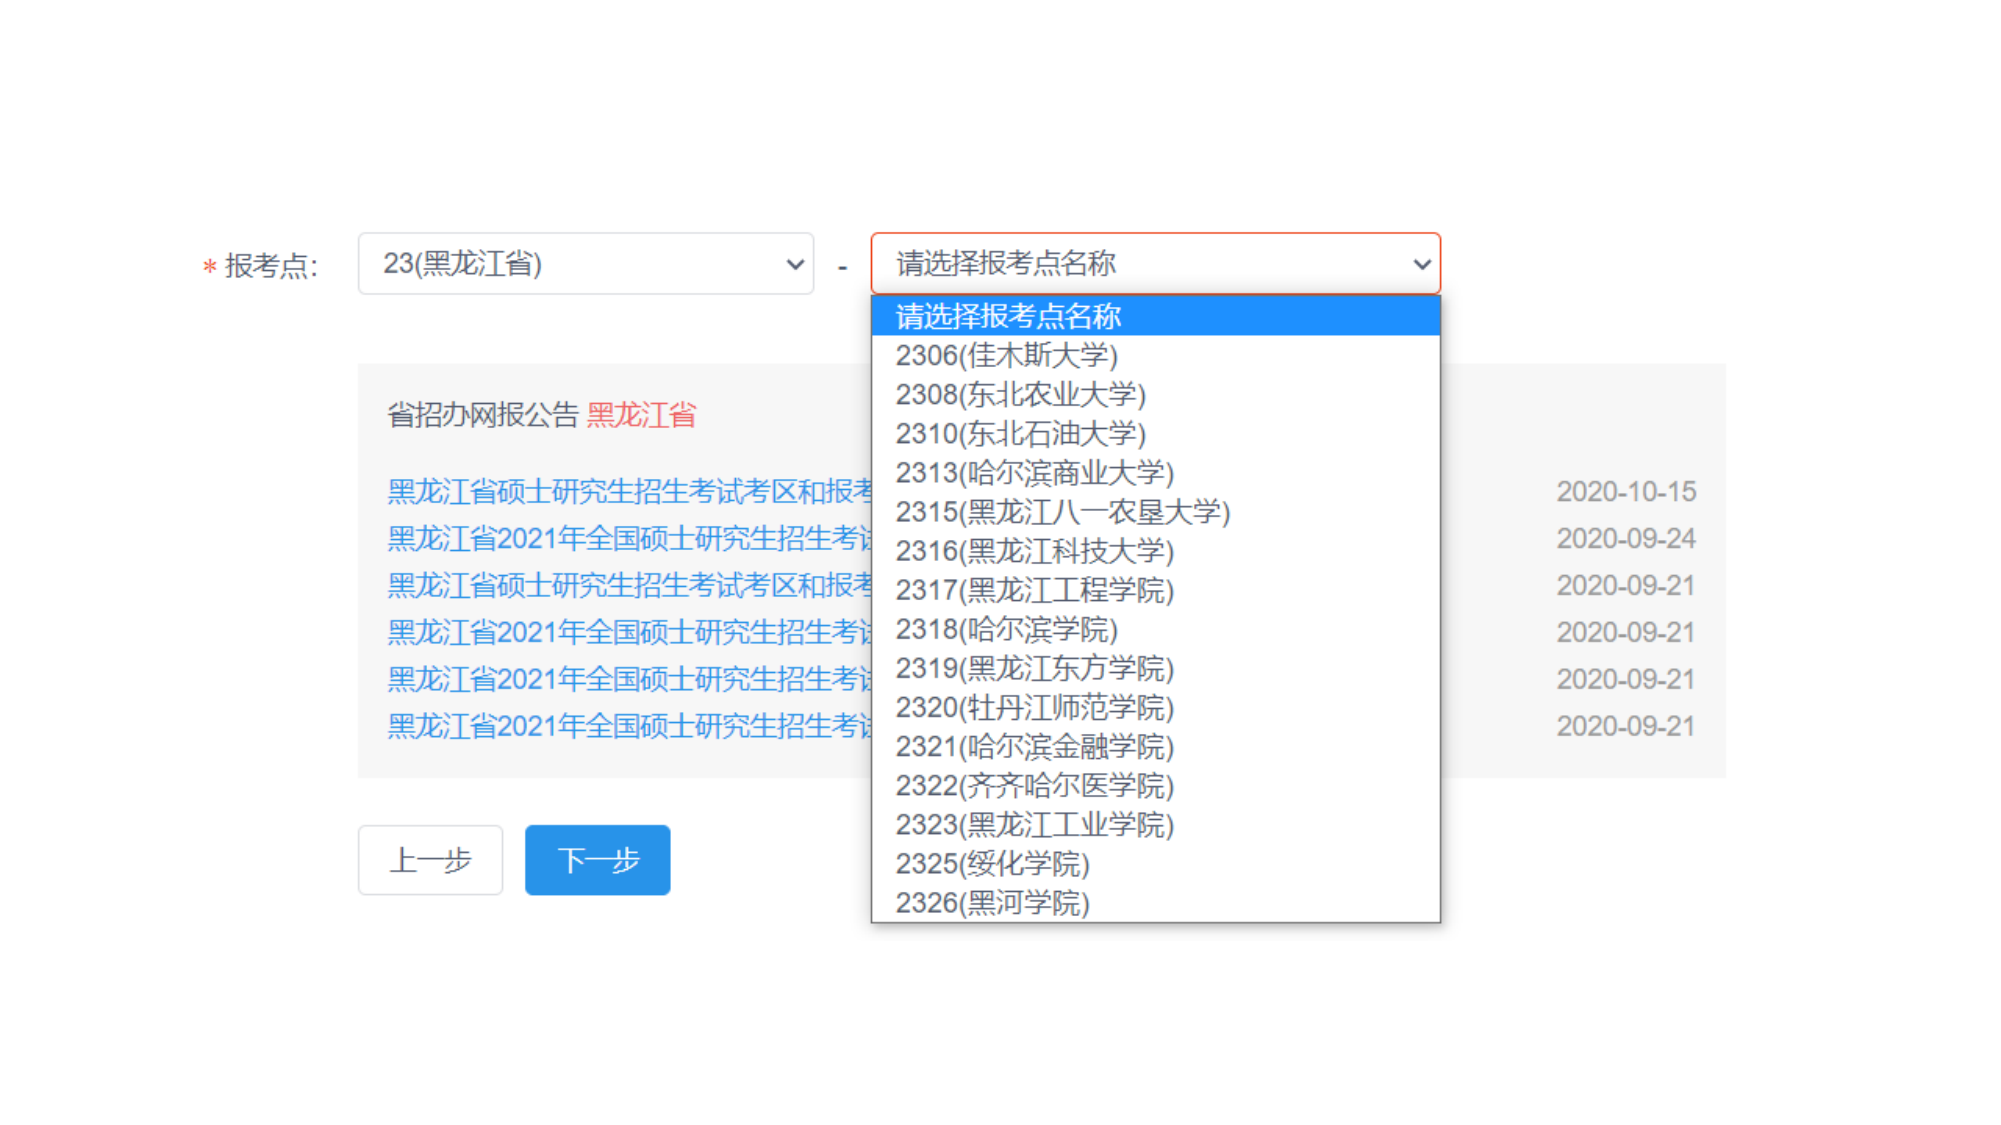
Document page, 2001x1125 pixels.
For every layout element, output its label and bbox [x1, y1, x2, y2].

picture [144, 184, 1856, 941]
